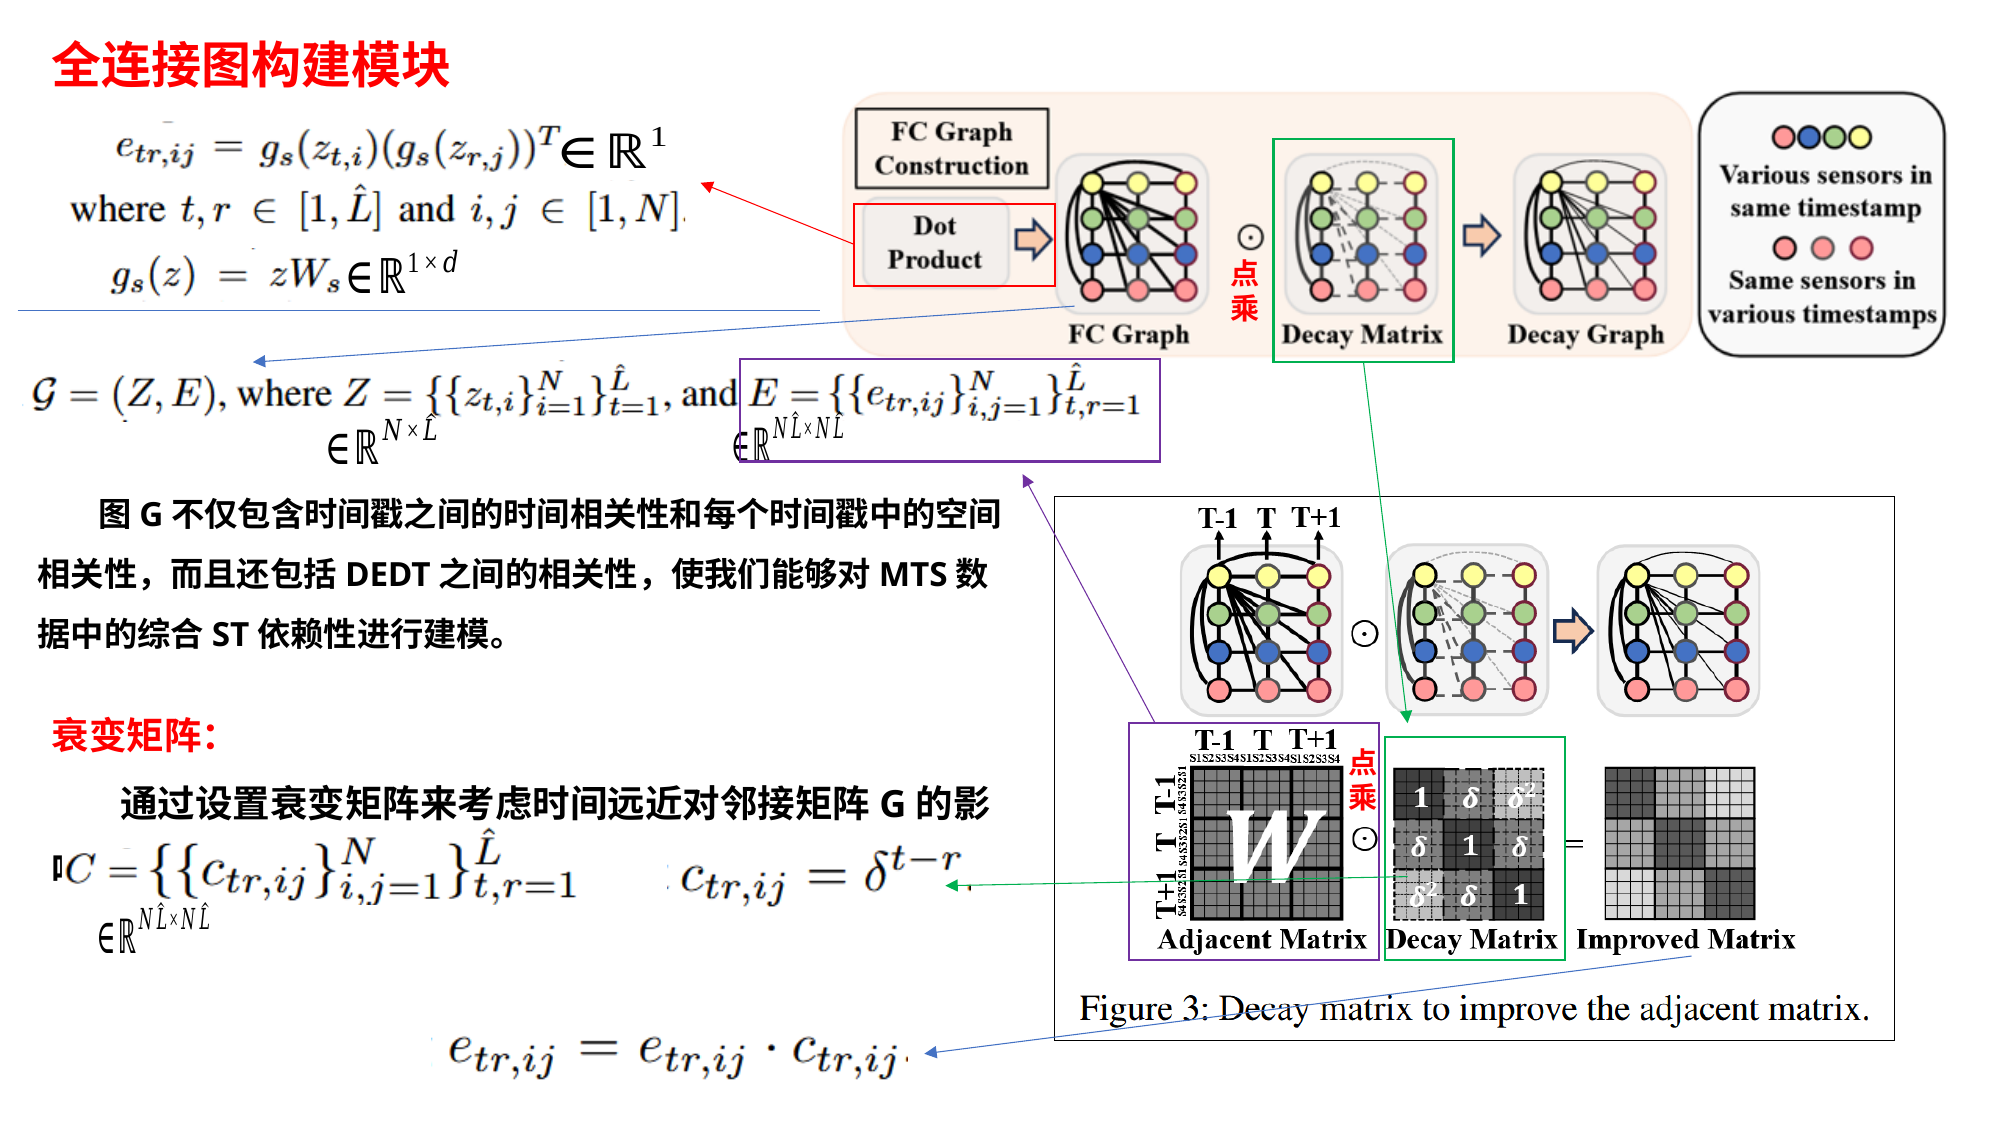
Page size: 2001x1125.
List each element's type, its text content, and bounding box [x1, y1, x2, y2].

picture [431, 1008, 908, 1081]
picture [61, 120, 686, 232]
picture [22, 86, 1978, 422]
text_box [924, 955, 1692, 1054]
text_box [1363, 362, 1408, 724]
picture [1054, 496, 1895, 1041]
picture [61, 822, 584, 905]
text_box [252, 306, 1075, 363]
picture [95, 248, 354, 302]
text_box [739, 363, 1161, 463]
picture [667, 835, 971, 913]
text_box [945, 876, 1408, 886]
text_box 图G不仅包含时间戳之间的时间相关性和每个时间戳中的空间相关性，而且还包括DEDT之间的相关性，使我们能够对MTS数据中的综合ST依赖性进行建模。 [22, 466, 1023, 661]
text_box 全连接图构建模块 [37, 26, 566, 102]
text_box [1022, 474, 1156, 724]
text_box 衰变矩阵： 通过设置衰变矩阵来考虑时间远近对邻接矩阵G的影响 [37, 682, 1037, 900]
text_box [700, 182, 854, 245]
